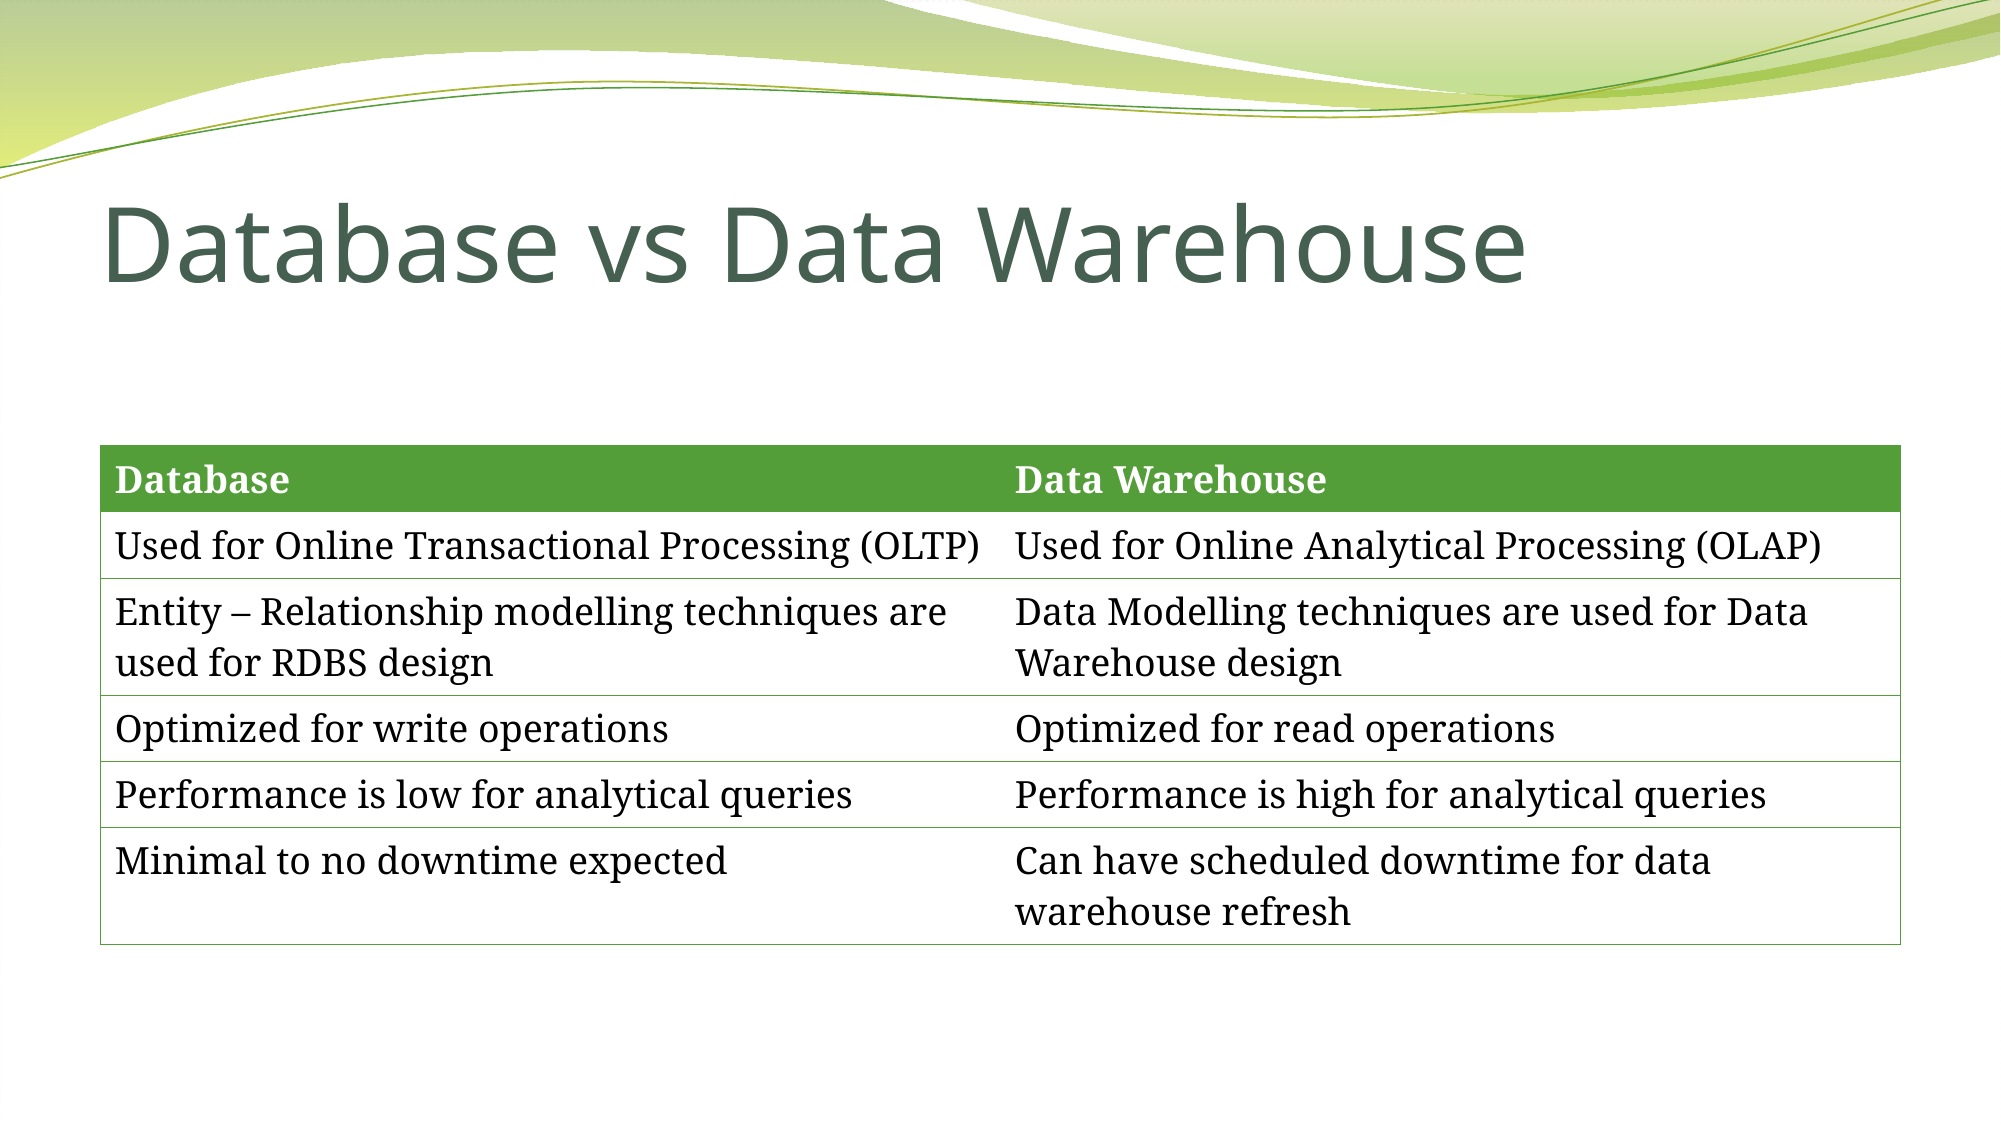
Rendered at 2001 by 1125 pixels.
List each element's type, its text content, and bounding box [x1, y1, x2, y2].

title Database vs Data Warehouse [99, 115, 1900, 303]
table_cell Used for Online Transactional Processing (OLTP) [101, 512, 1000, 578]
table_cell Used for Online Analytical Processing (OLAP) [1000, 512, 1900, 578]
table_cell Minimal to no downtime expected [101, 828, 1000, 944]
table_cell Performance is high for analytical queries [1000, 762, 1900, 827]
table_cell Optimized for read operations [1000, 696, 1900, 761]
table_cell Performance is low for analytical queries [101, 762, 1000, 827]
table_cell Data Modelling techniques are used for Data Warehouse design [1000, 579, 1900, 695]
table_header Data Warehouse [1000, 446, 1900, 511]
table_cell Can have scheduled downtime for data warehouse refresh [1000, 828, 1900, 944]
table_cell Entity – Relationship modelling techniques are used for RDBS design [101, 579, 1000, 695]
table_header Database [101, 446, 1000, 511]
table_cell Optimized for write operations [101, 696, 1000, 761]
